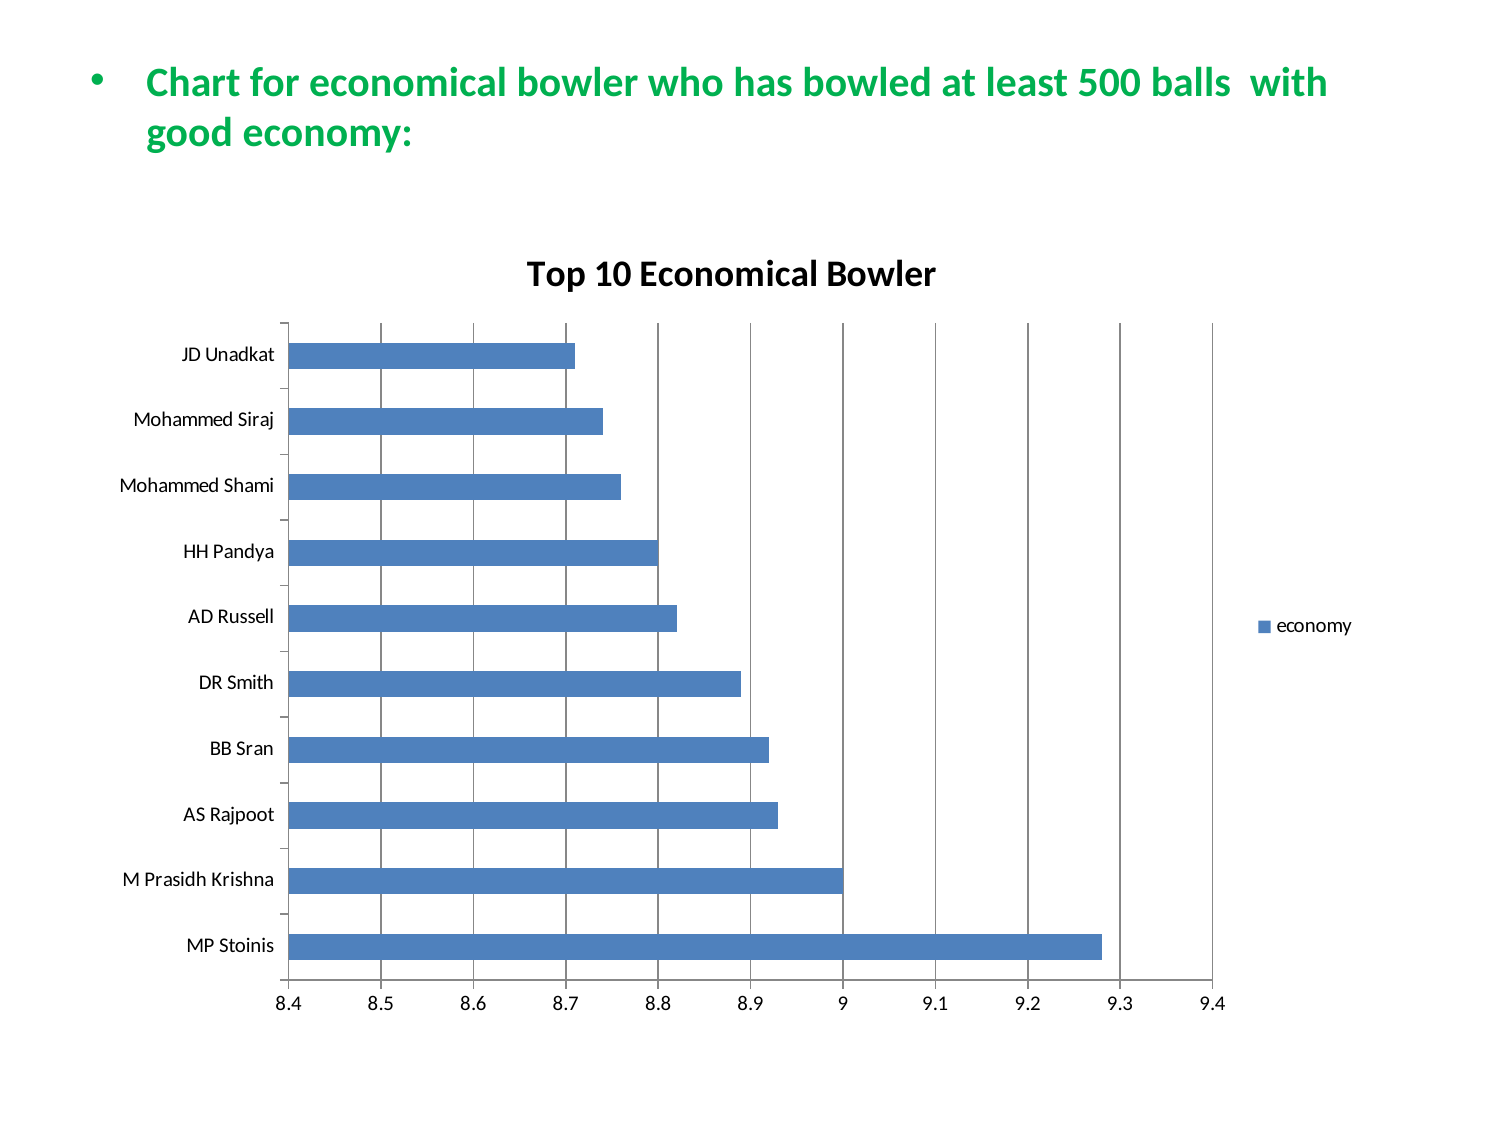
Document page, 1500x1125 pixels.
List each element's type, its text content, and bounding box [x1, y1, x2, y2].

list Chart for economical bowler who has bowled at least 500 balls with good economy: [75, 46, 1425, 1005]
chart [93, 222, 1372, 1032]
